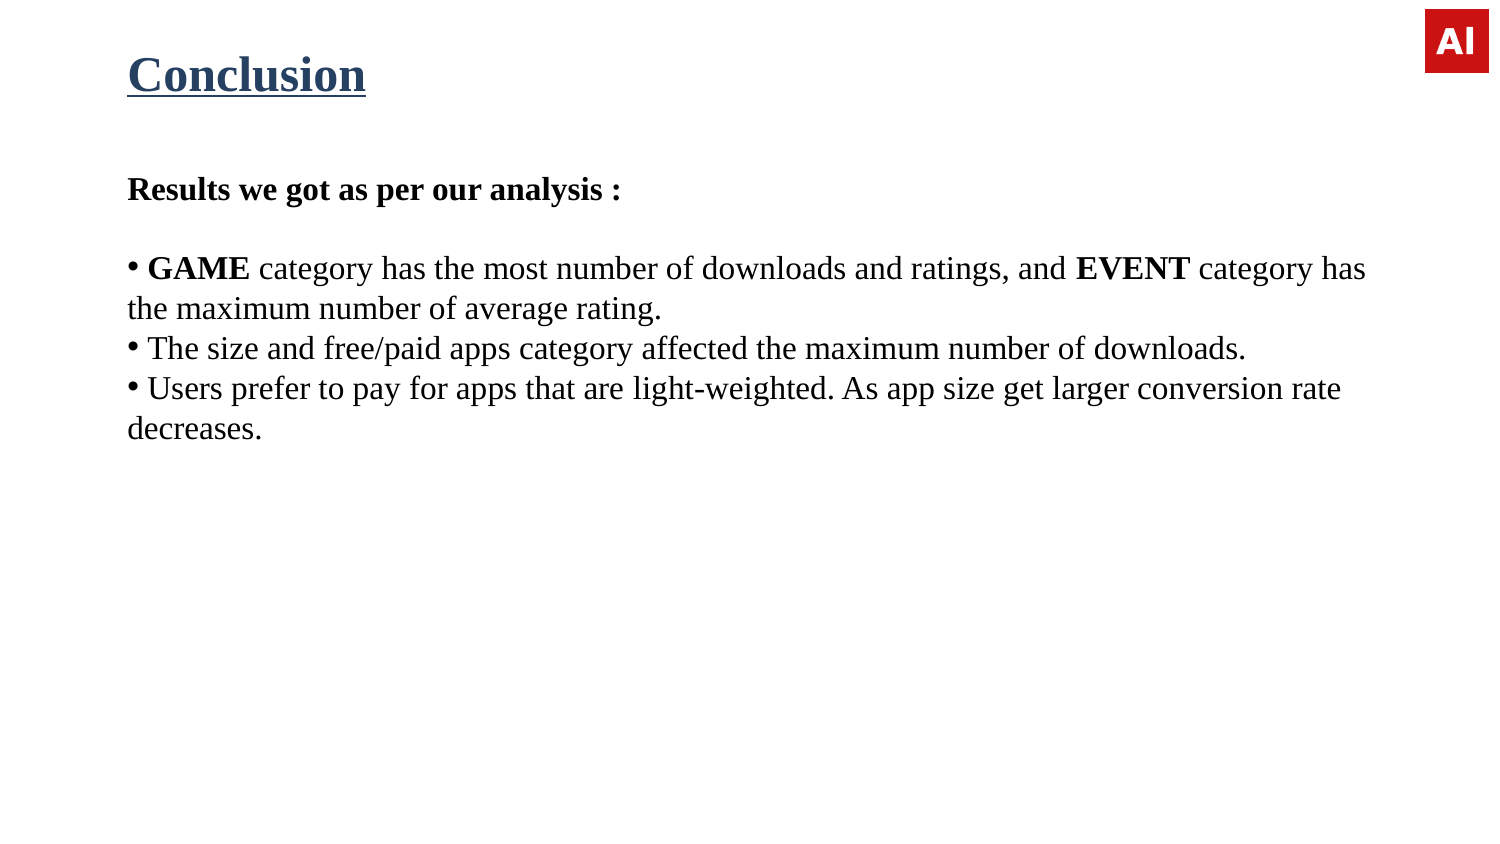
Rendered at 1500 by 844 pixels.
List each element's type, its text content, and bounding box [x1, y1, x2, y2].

text_box Results we got as per our analysis : GAME category has the most number of downloads and ratings, and EVENT category has the maximum number of average rating. The size and free/paid apps category affected the maximum number of downloads. Users prefer to pay for apps that are light-weighted. As app size get larger conversion rate decreases. [112, 159, 1413, 499]
picture [1424, 9, 1489, 73]
text_box Conclusion [112, 34, 863, 110]
